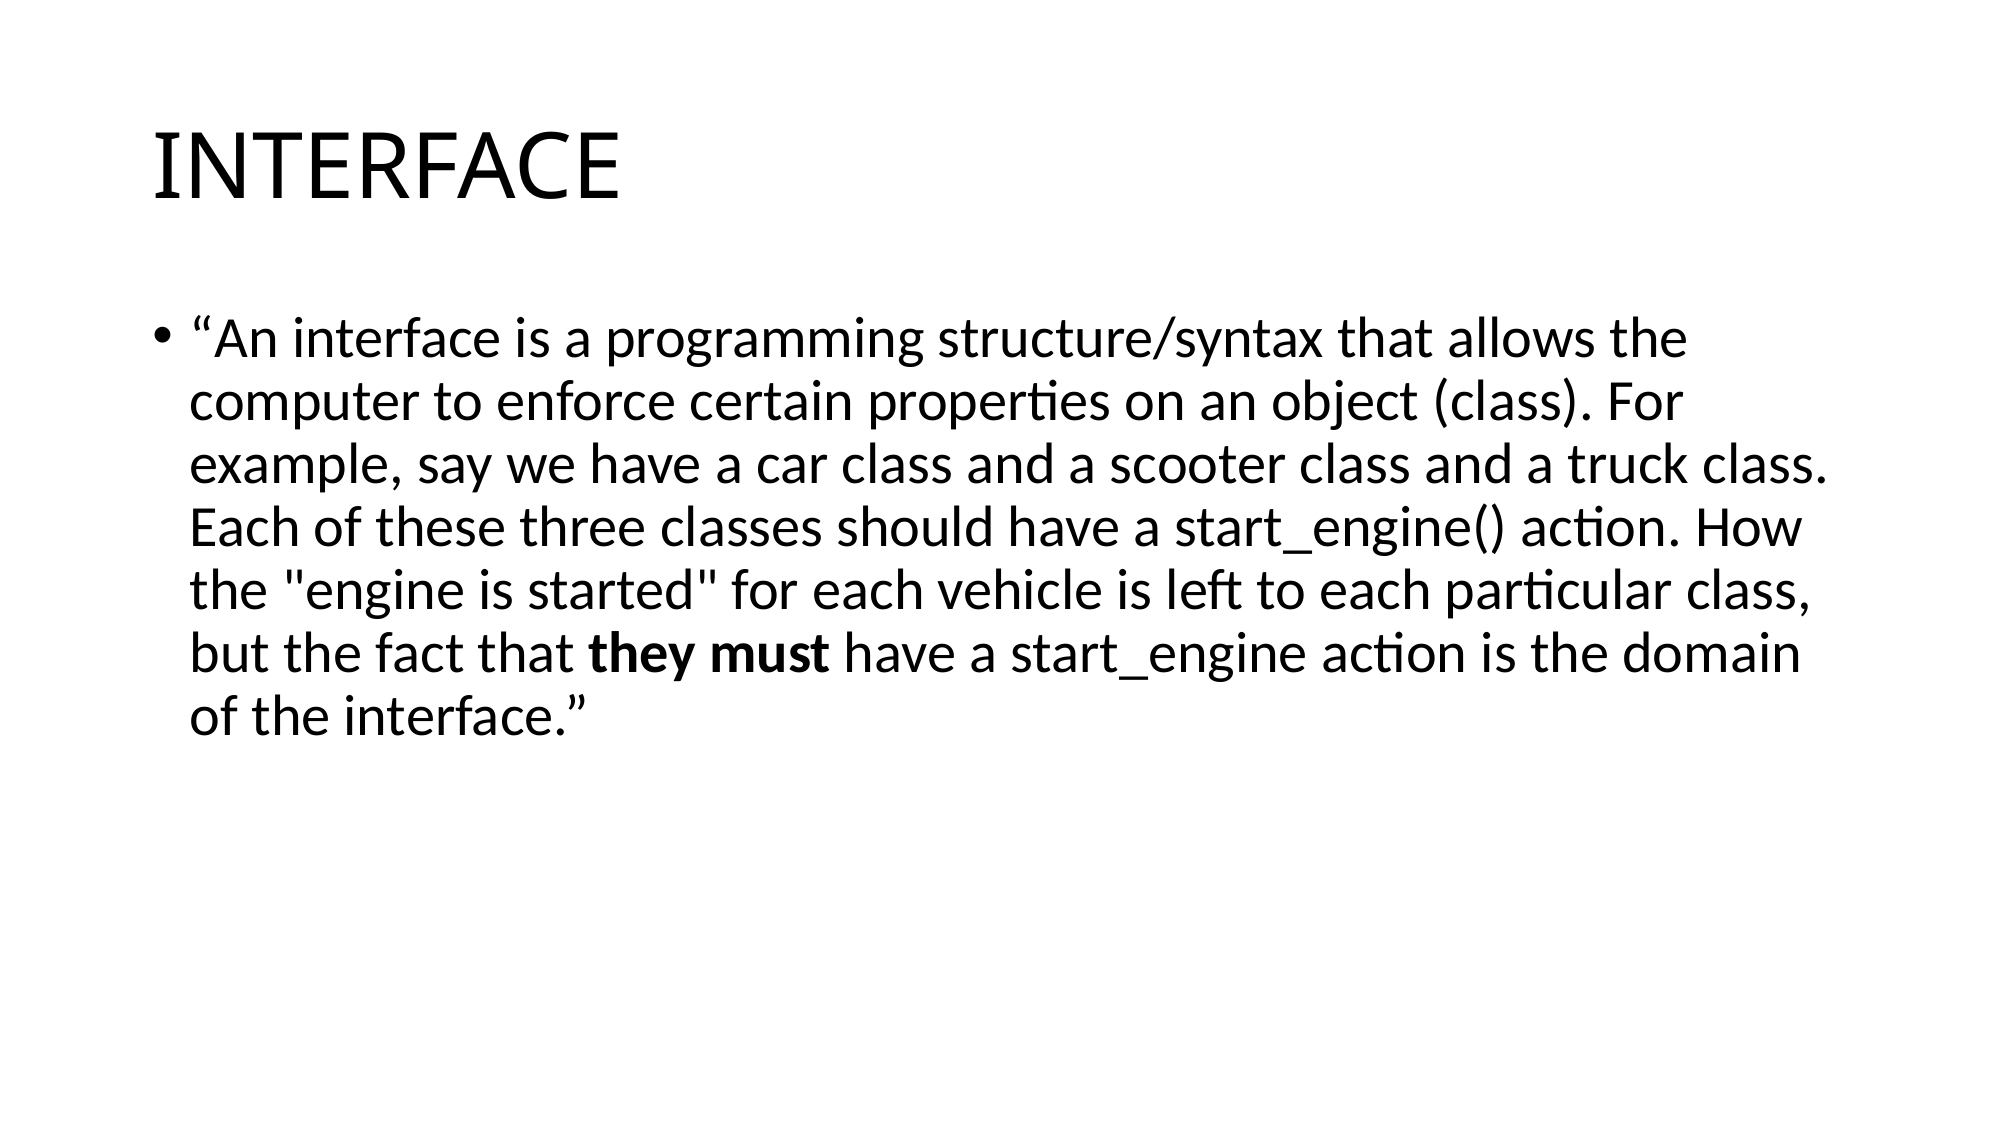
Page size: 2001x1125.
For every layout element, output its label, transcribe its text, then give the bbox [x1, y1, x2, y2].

title INTERFACE [137, 59, 1863, 278]
list “An interface is a programming structure/syntax that allows the computer to enforce certain properties on an object (class). For example, say we have a car class and a scooter class and a truck class. Each of these three classes should have a start_engine() action. How the "engine is started" for each vehicle is left to each particular class, but the fact that they must have a start_engine action is the domain of the interface.” [137, 299, 1863, 1014]
